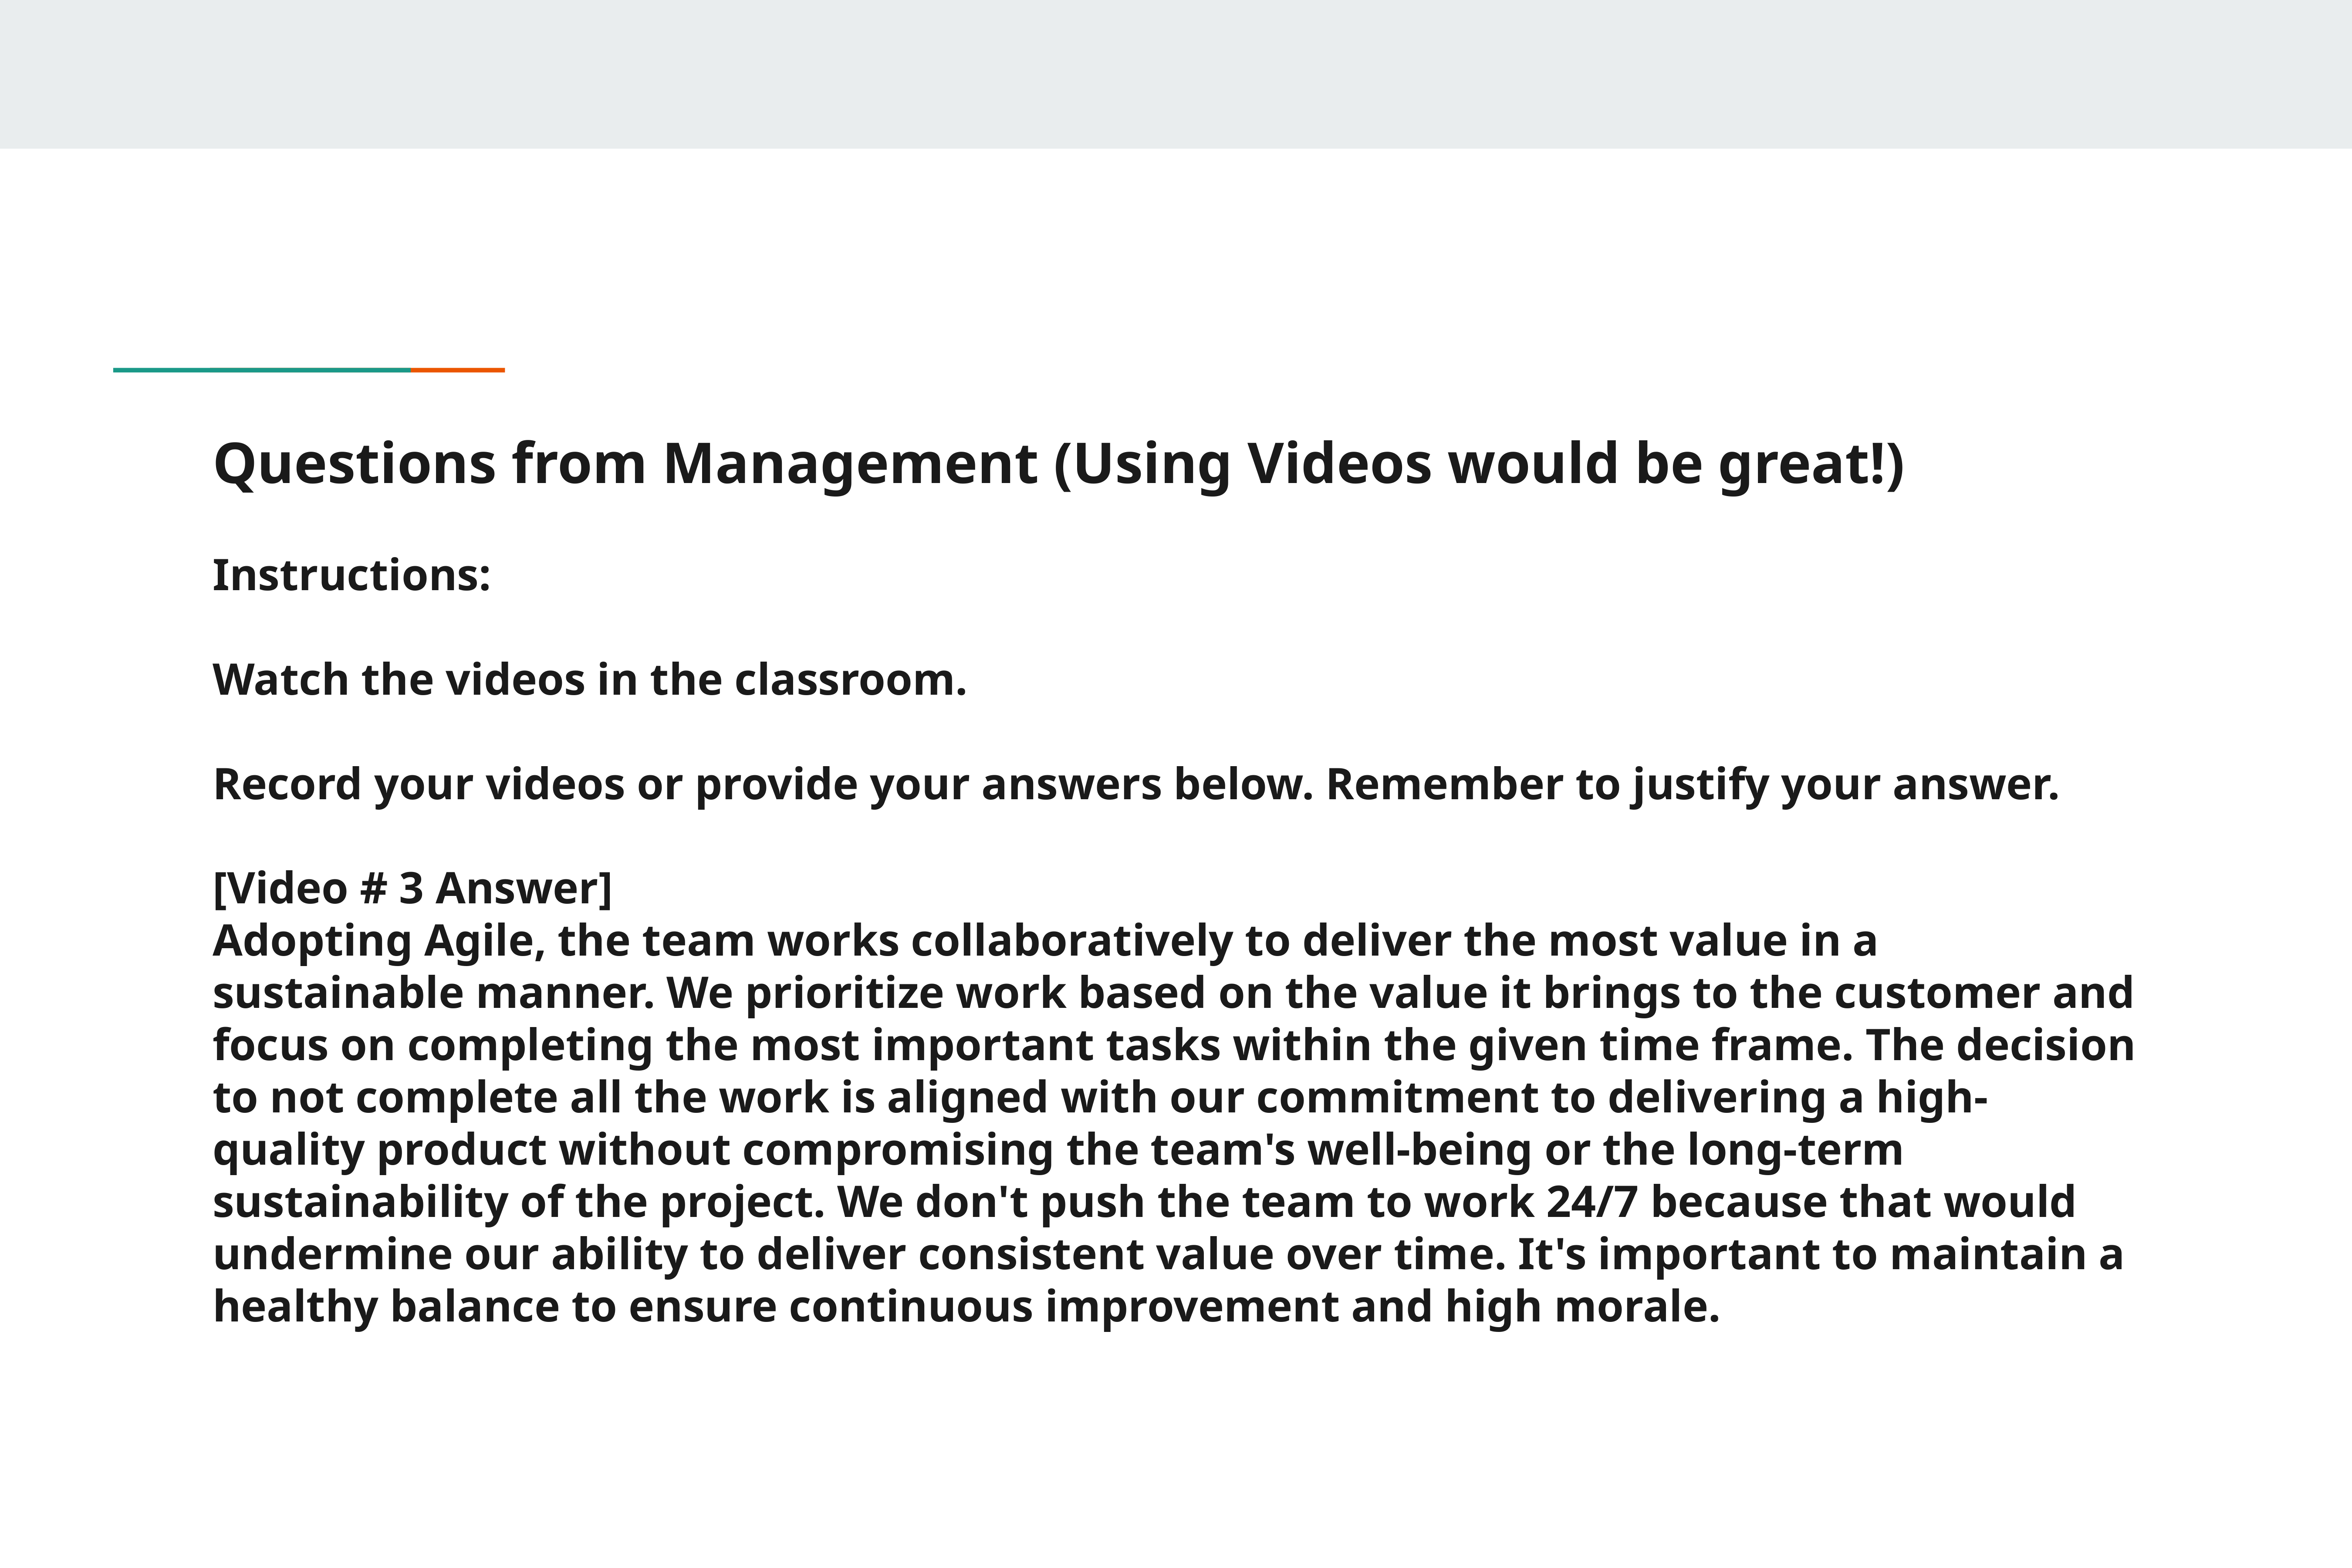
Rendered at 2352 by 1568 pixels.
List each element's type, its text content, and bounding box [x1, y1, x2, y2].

title Questions from Management (Using Videos would be great!) Instructions: Watch the videos in the classroom. Record your videos or provide your answers below. Remember to justify your answer. [Video # 3 Answer] Adopting Agile, the team works collaboratively to deliver the most value in a sustainable manner. We prioritize work based on the value it brings to the customer and focus on completing the most important tasks within the given time frame. The decision to not complete all the work is aligned with our commitment to delivering a high-quality product without compromising the team's well-being or the long-term sustainability of the project. We don't push the team to work 24/7 because that would undermine our ability to deliver consistent value over time. It's important to maintain a healthy balance to ensure continuous improvement and high morale. [187, 402, 2166, 565]
